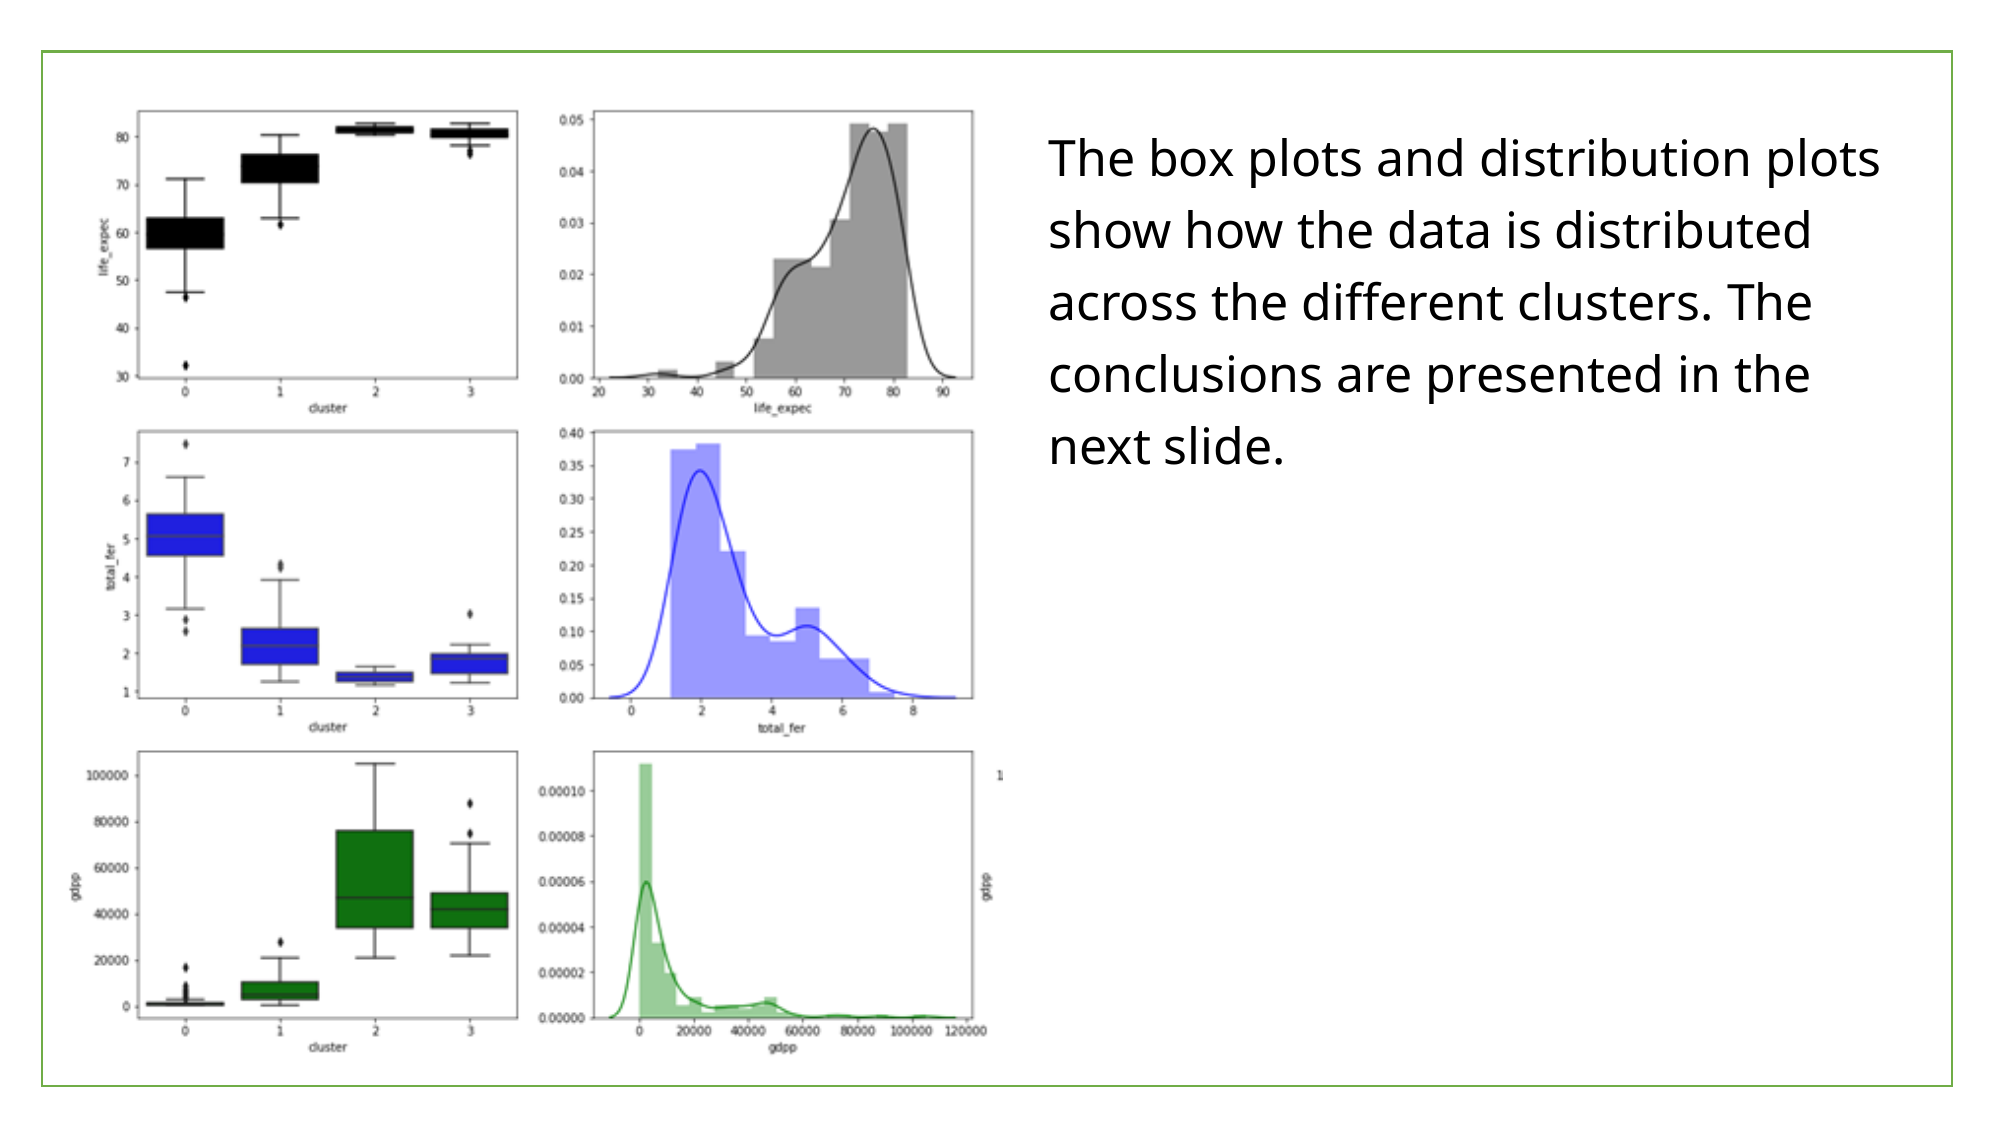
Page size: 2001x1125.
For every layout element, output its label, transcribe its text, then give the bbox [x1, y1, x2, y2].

picture [62, 87, 1003, 1084]
list The box plots and distribution plots show how the data is distributed across the different clusters. The conclusions are presented in the next slide. [1033, 107, 1928, 1055]
